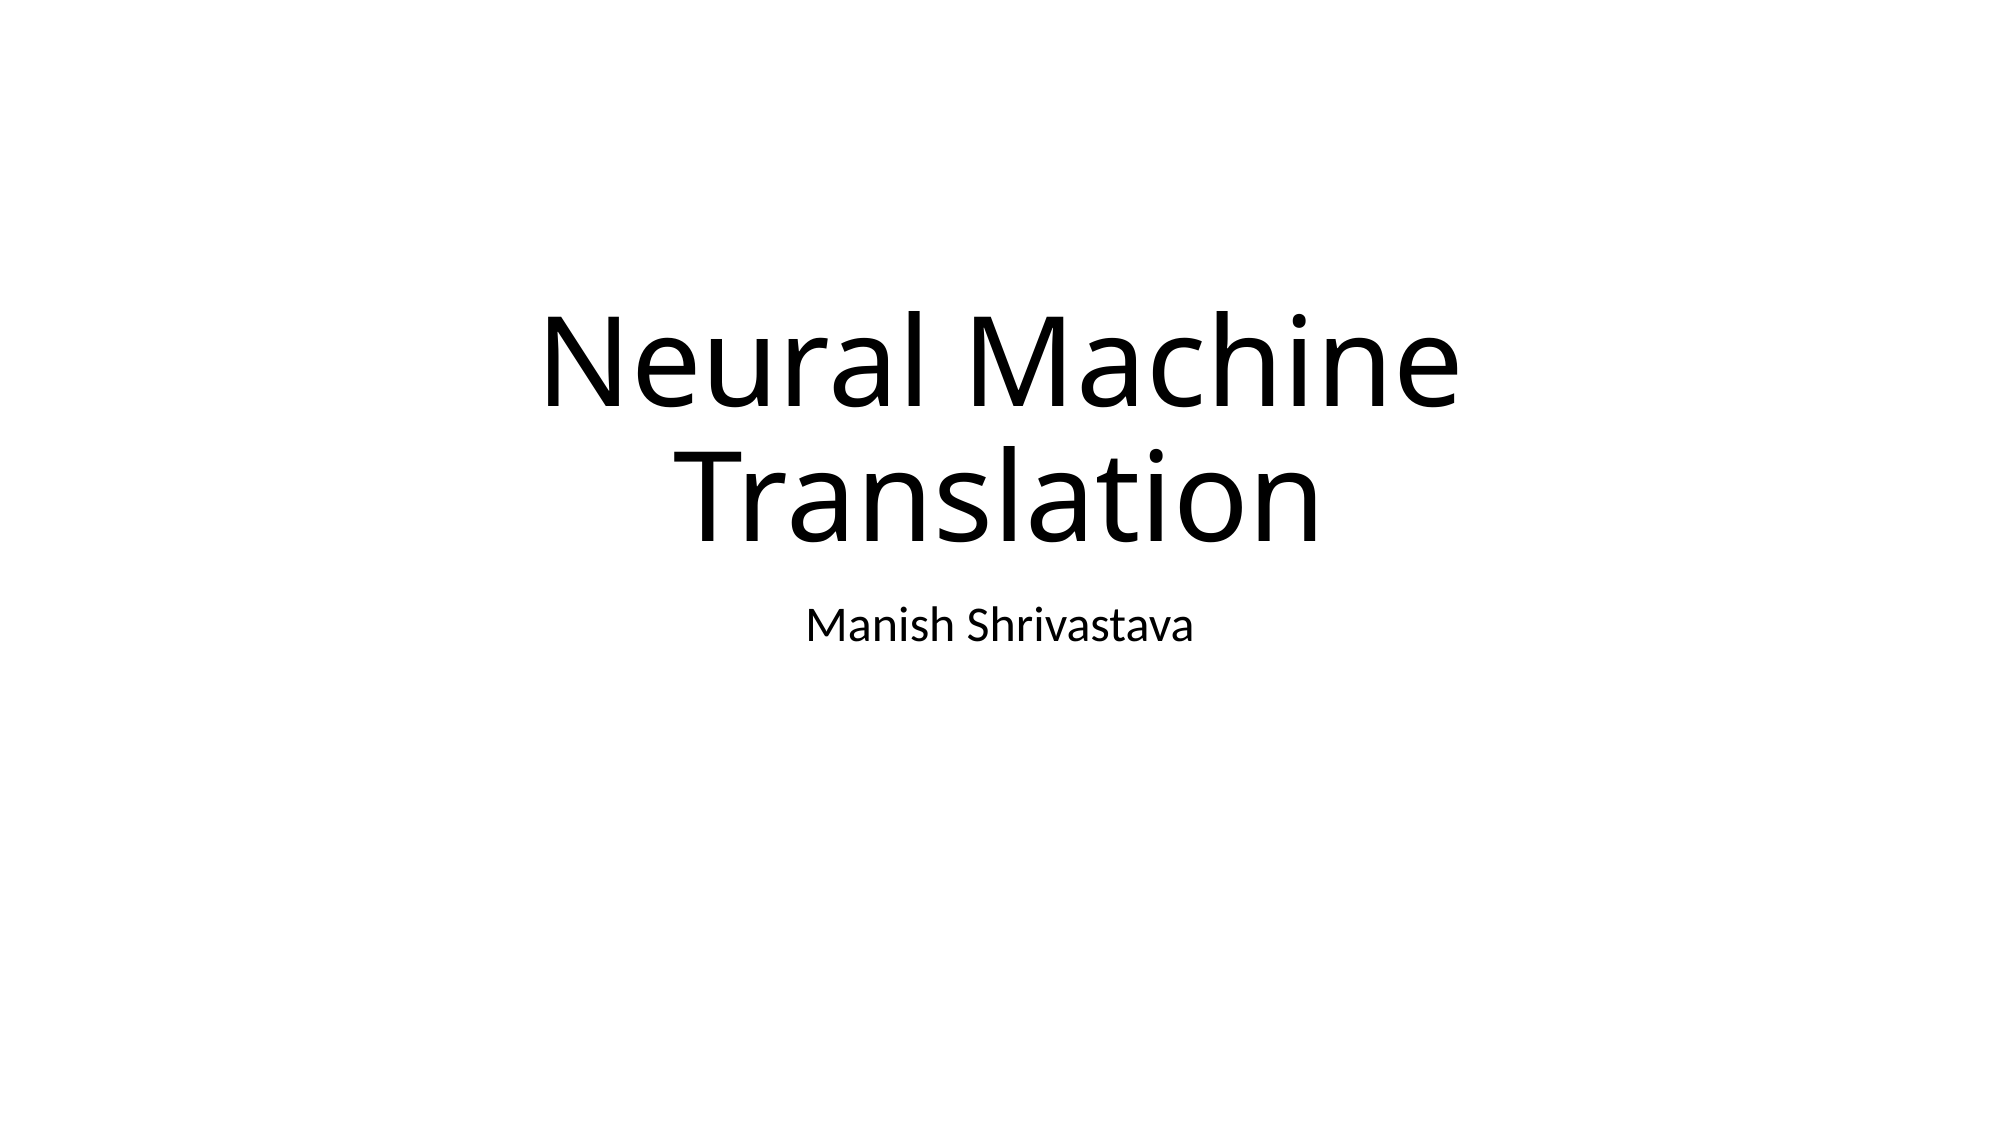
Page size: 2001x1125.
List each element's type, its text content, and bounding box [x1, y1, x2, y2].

subtitle Manish Shrivastava [249, 590, 1750, 863]
title Neural Machine Translation [249, 184, 1750, 576]
